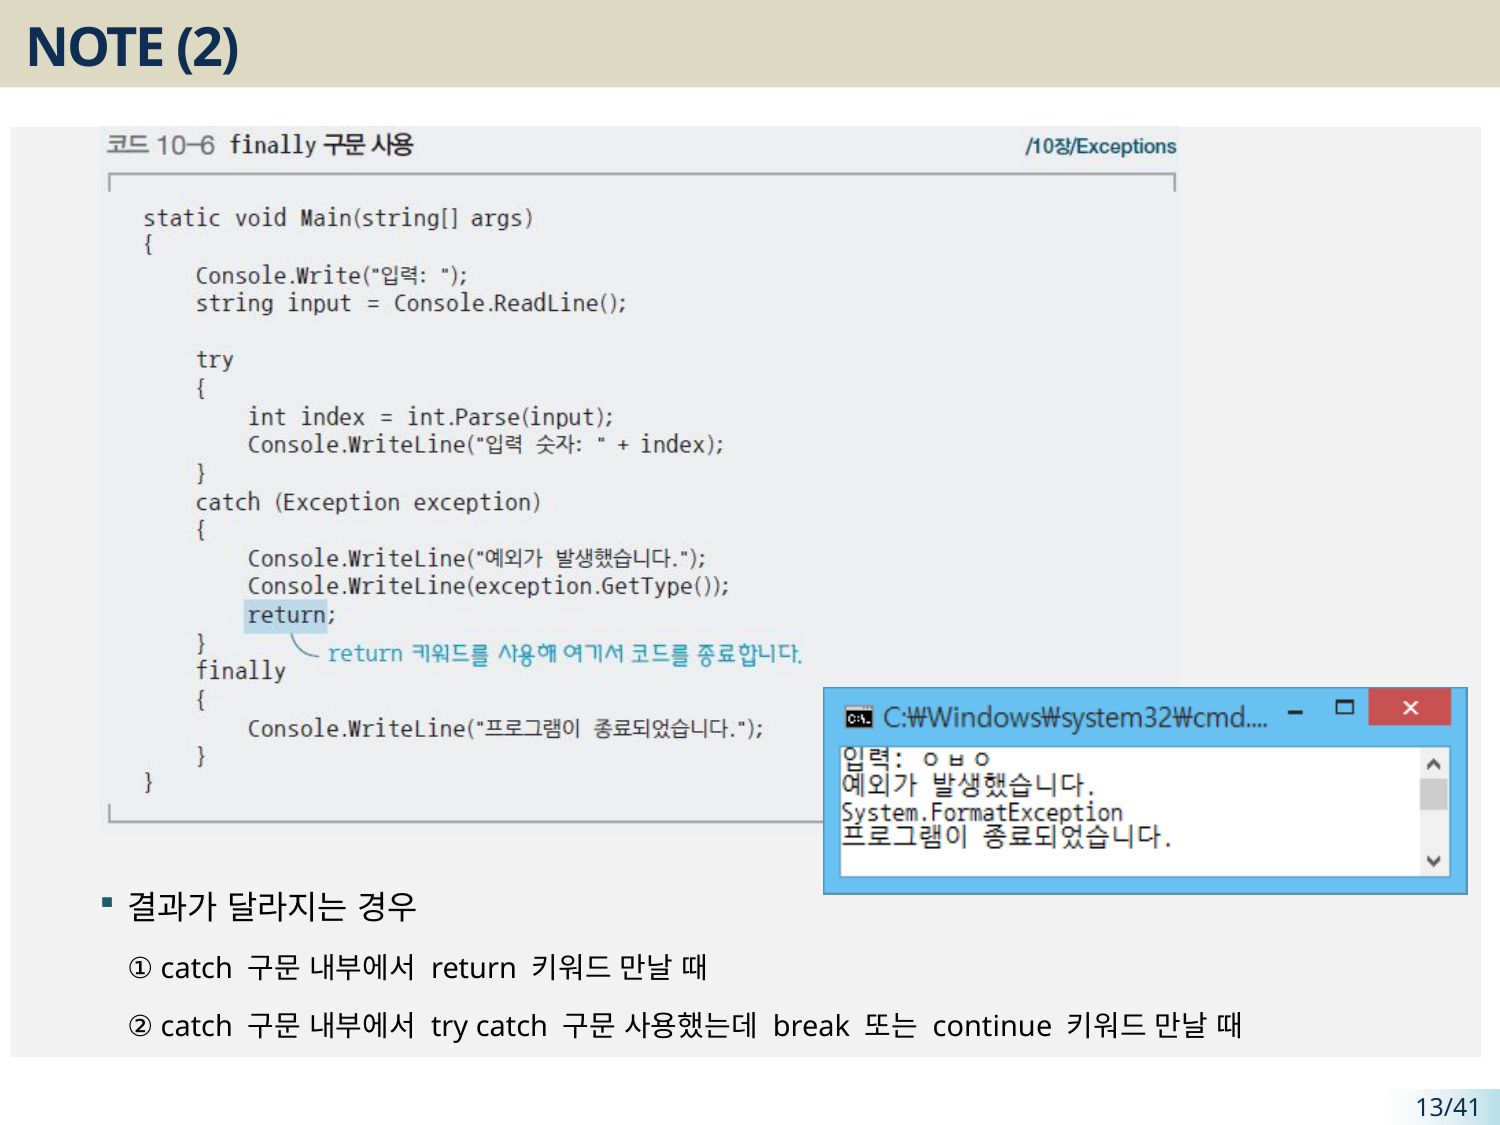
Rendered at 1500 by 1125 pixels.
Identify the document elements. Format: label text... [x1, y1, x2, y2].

list 결과가 달라지는 경우 ① catch 구문 내부에서 return 키워드 만날 때 ② catch 구문 내부에서 try catch 구문 사용했는데 break 또는 continue 키워드 만날 때 [10, 126, 1481, 1057]
title NOTE (2) [10, 5, 1288, 84]
picture [100, 126, 1468, 895]
